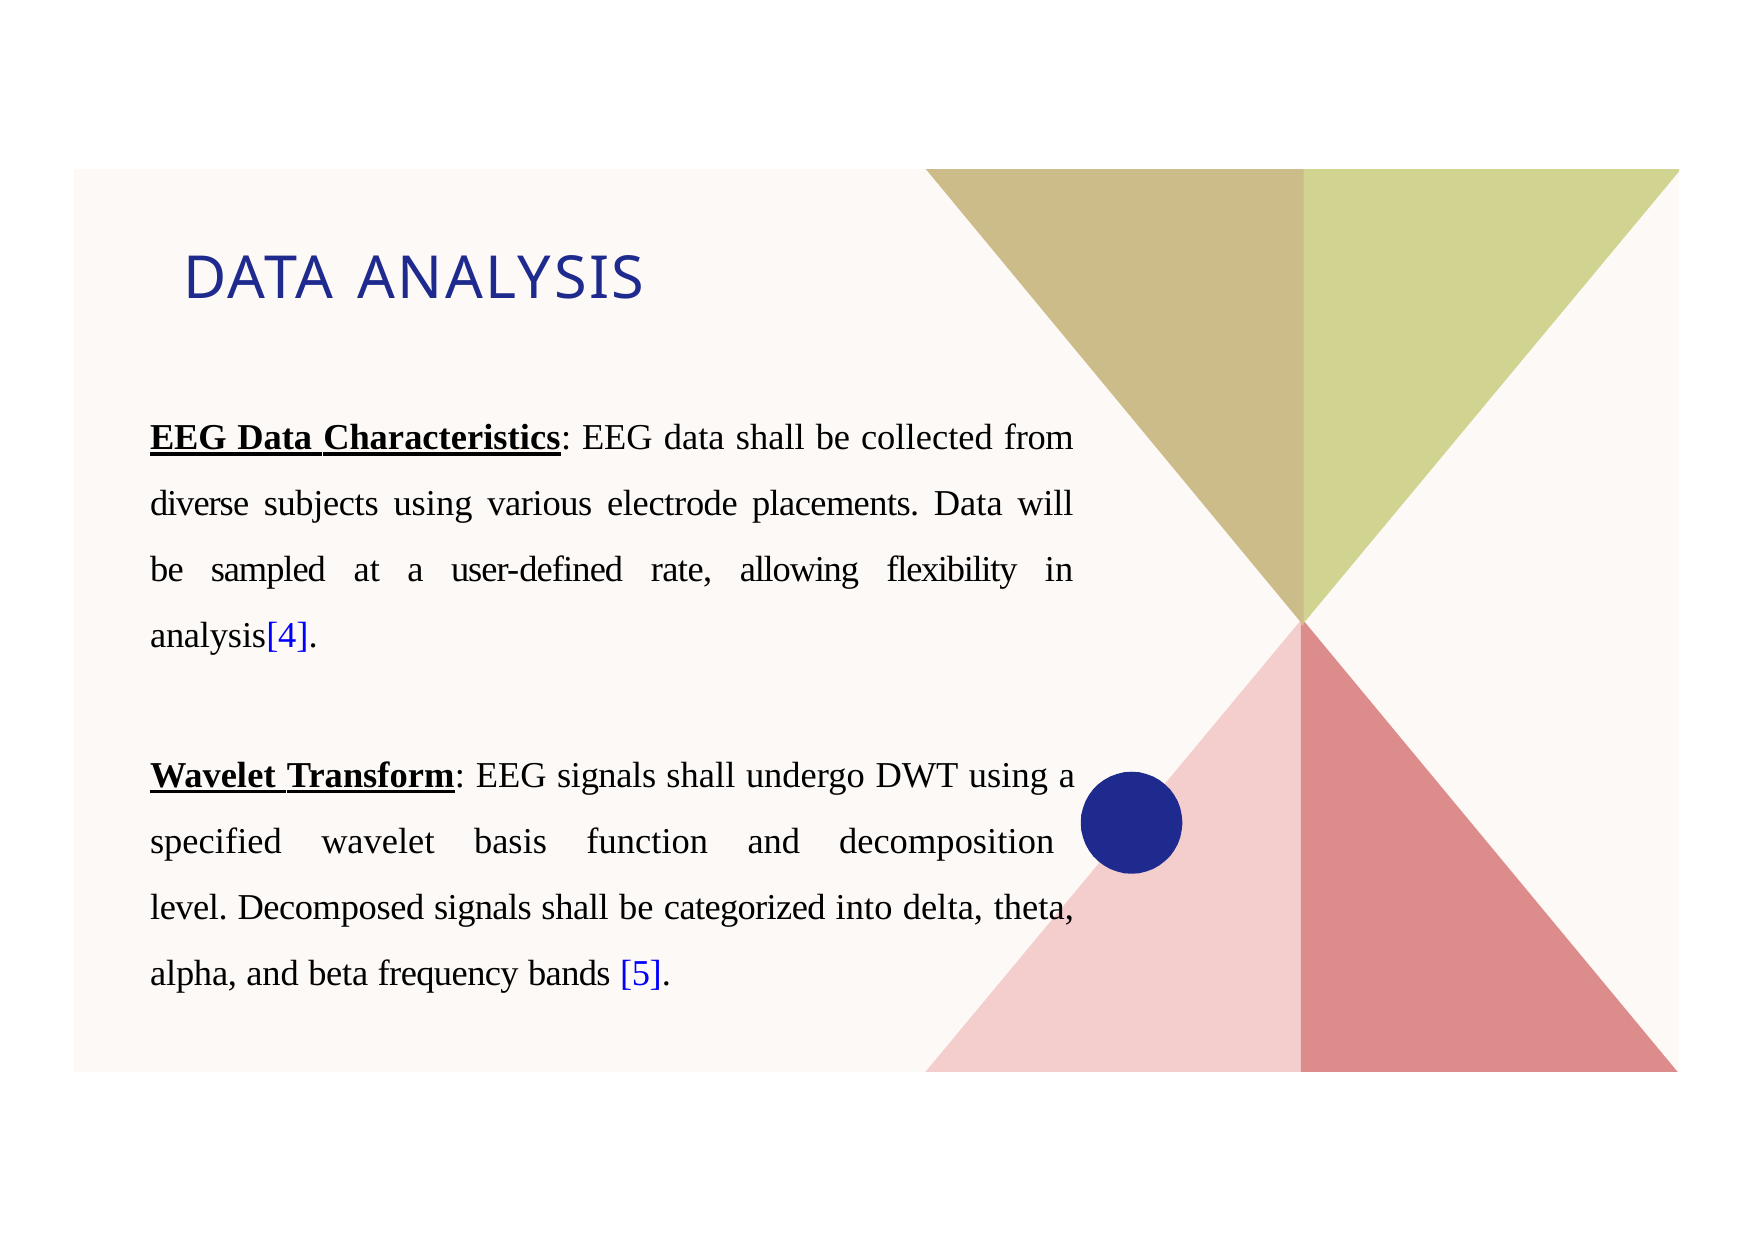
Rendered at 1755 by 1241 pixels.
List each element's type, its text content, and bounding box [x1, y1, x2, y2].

text_box EEG Data Characteristics: EEG data shall be collected from diverse subjects using various electrode placements. Data will be sampled at a user-defined rate, allowing flexibility in analysis[4]. Wavelet Transform: EEG signals shall undergo DWT using a specified wavelet basis function and decomposition level. Decomposed signals shall be categorized into delta, theta, alpha, and beta frequency bands [5]. [147, 388, 1075, 993]
title DATA ANALYSIS [183, 194, 1571, 447]
